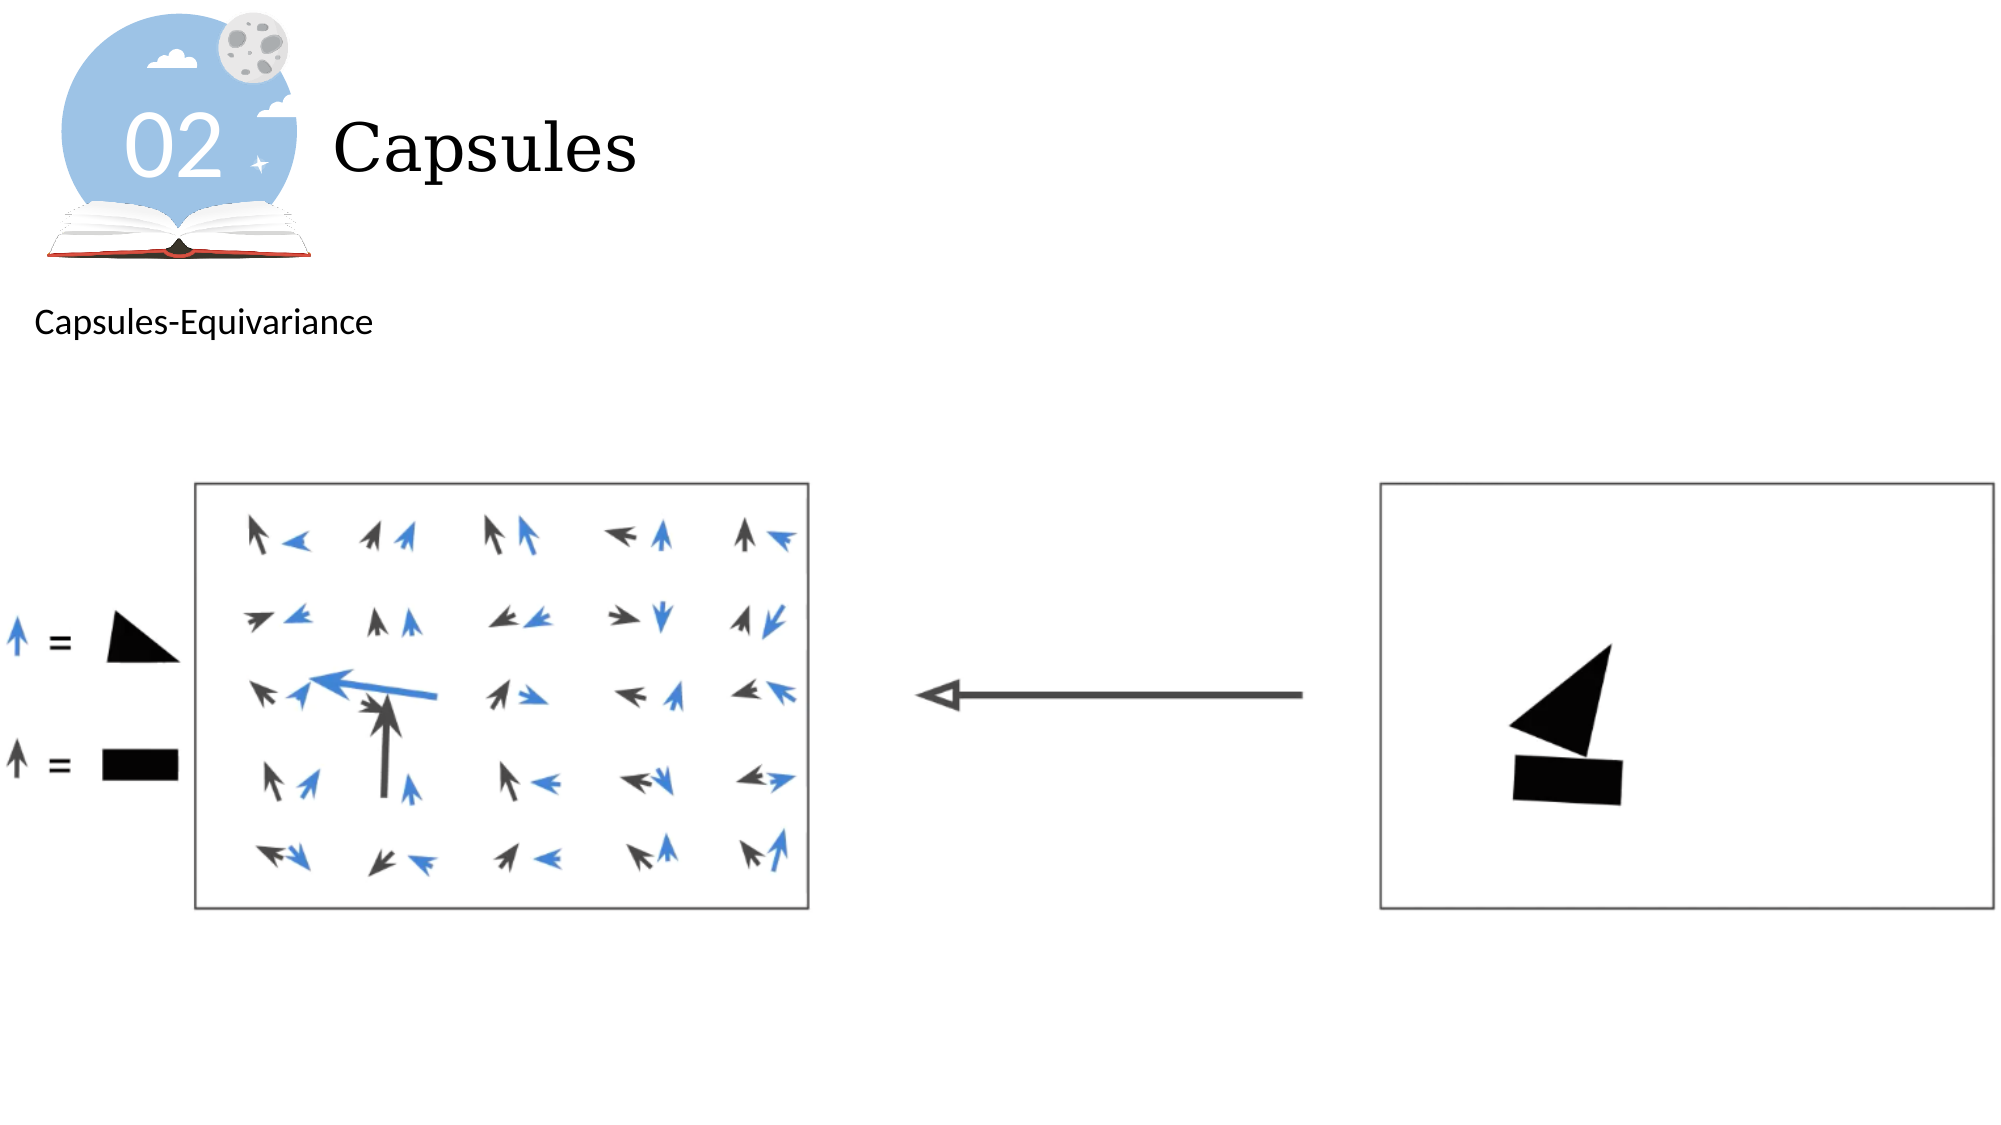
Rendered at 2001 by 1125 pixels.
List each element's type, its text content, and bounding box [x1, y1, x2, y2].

title Capsules [318, 41, 2000, 259]
picture [0, 357, 2000, 915]
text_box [37, 10, 318, 259]
text_box Capsules-Equivariance [19, 289, 637, 349]
